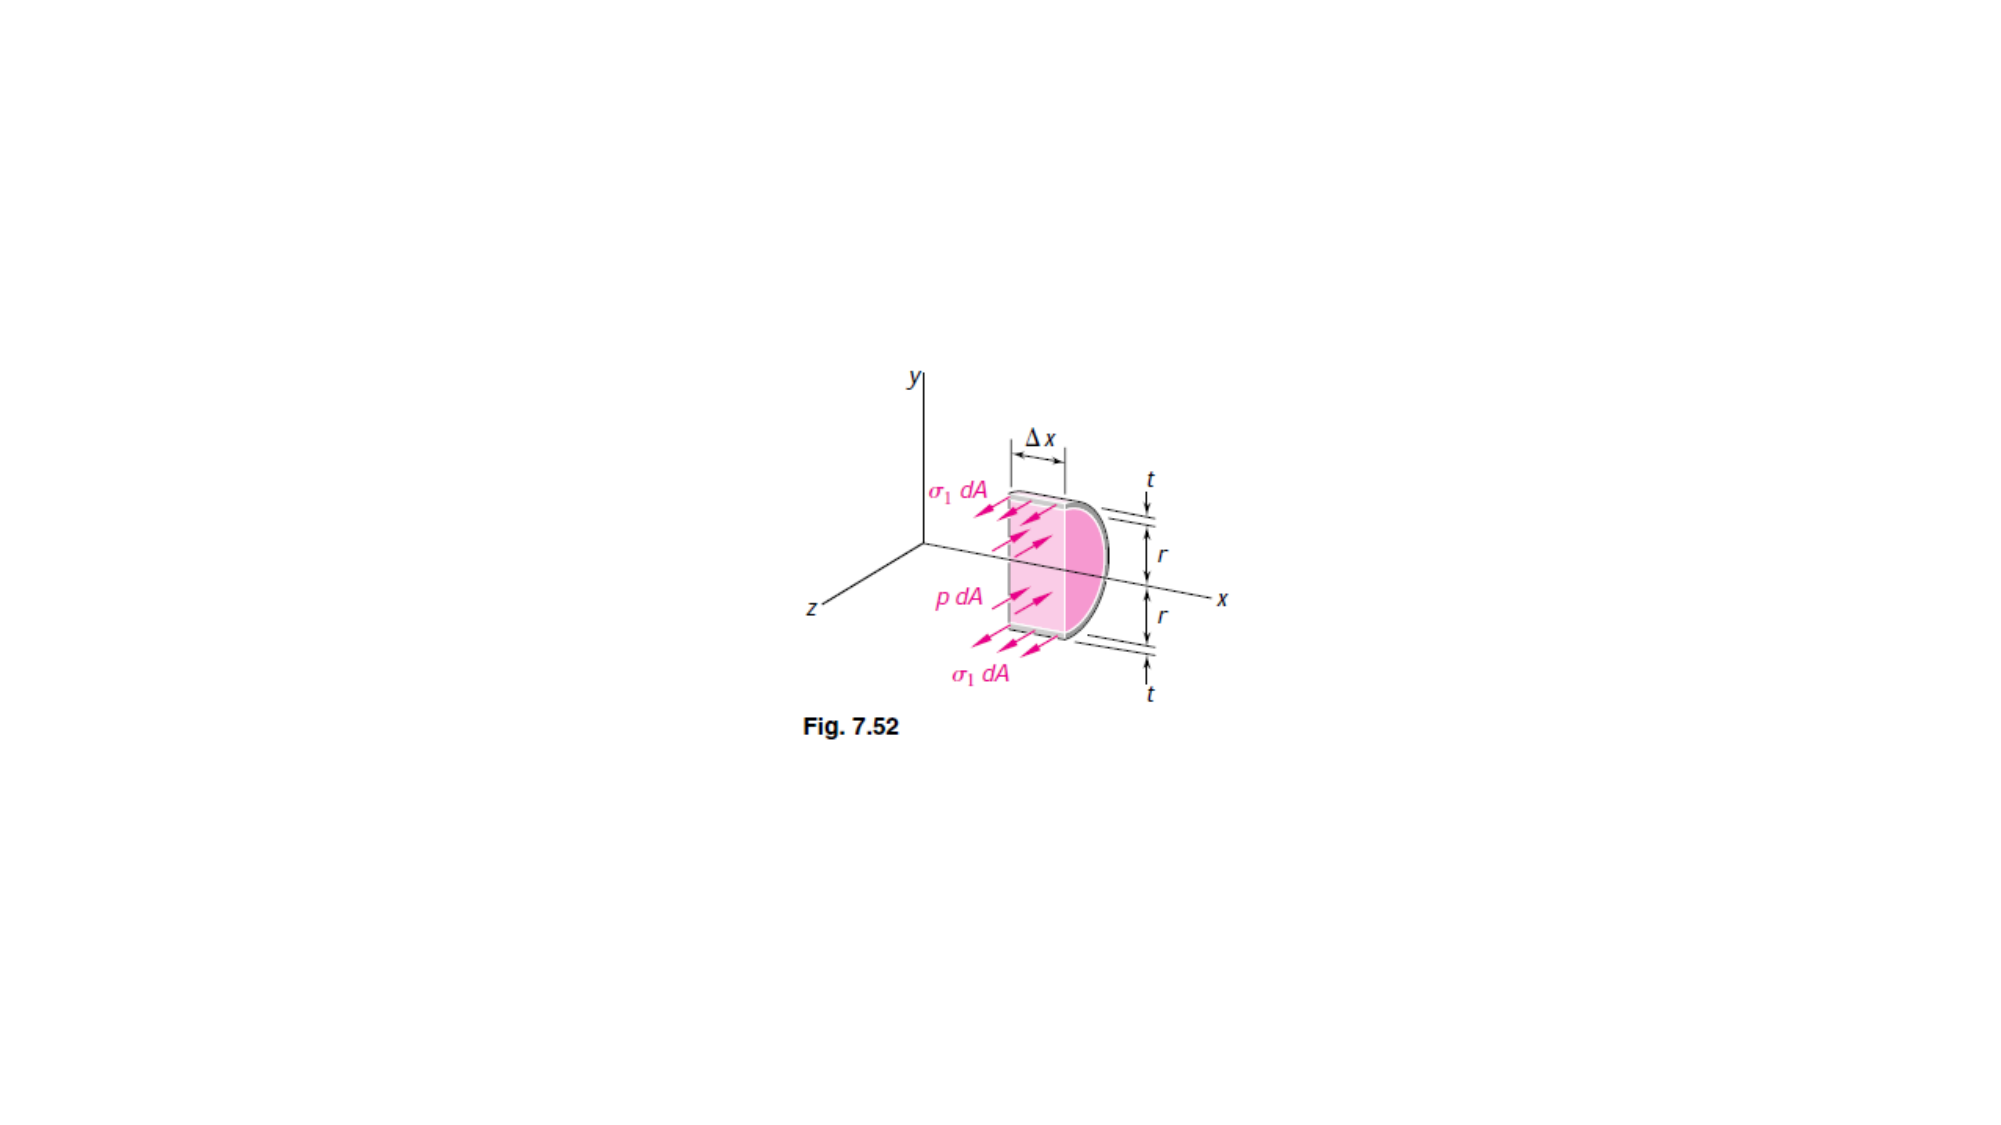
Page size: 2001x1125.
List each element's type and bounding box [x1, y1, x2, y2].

picture [757, 332, 1243, 793]
